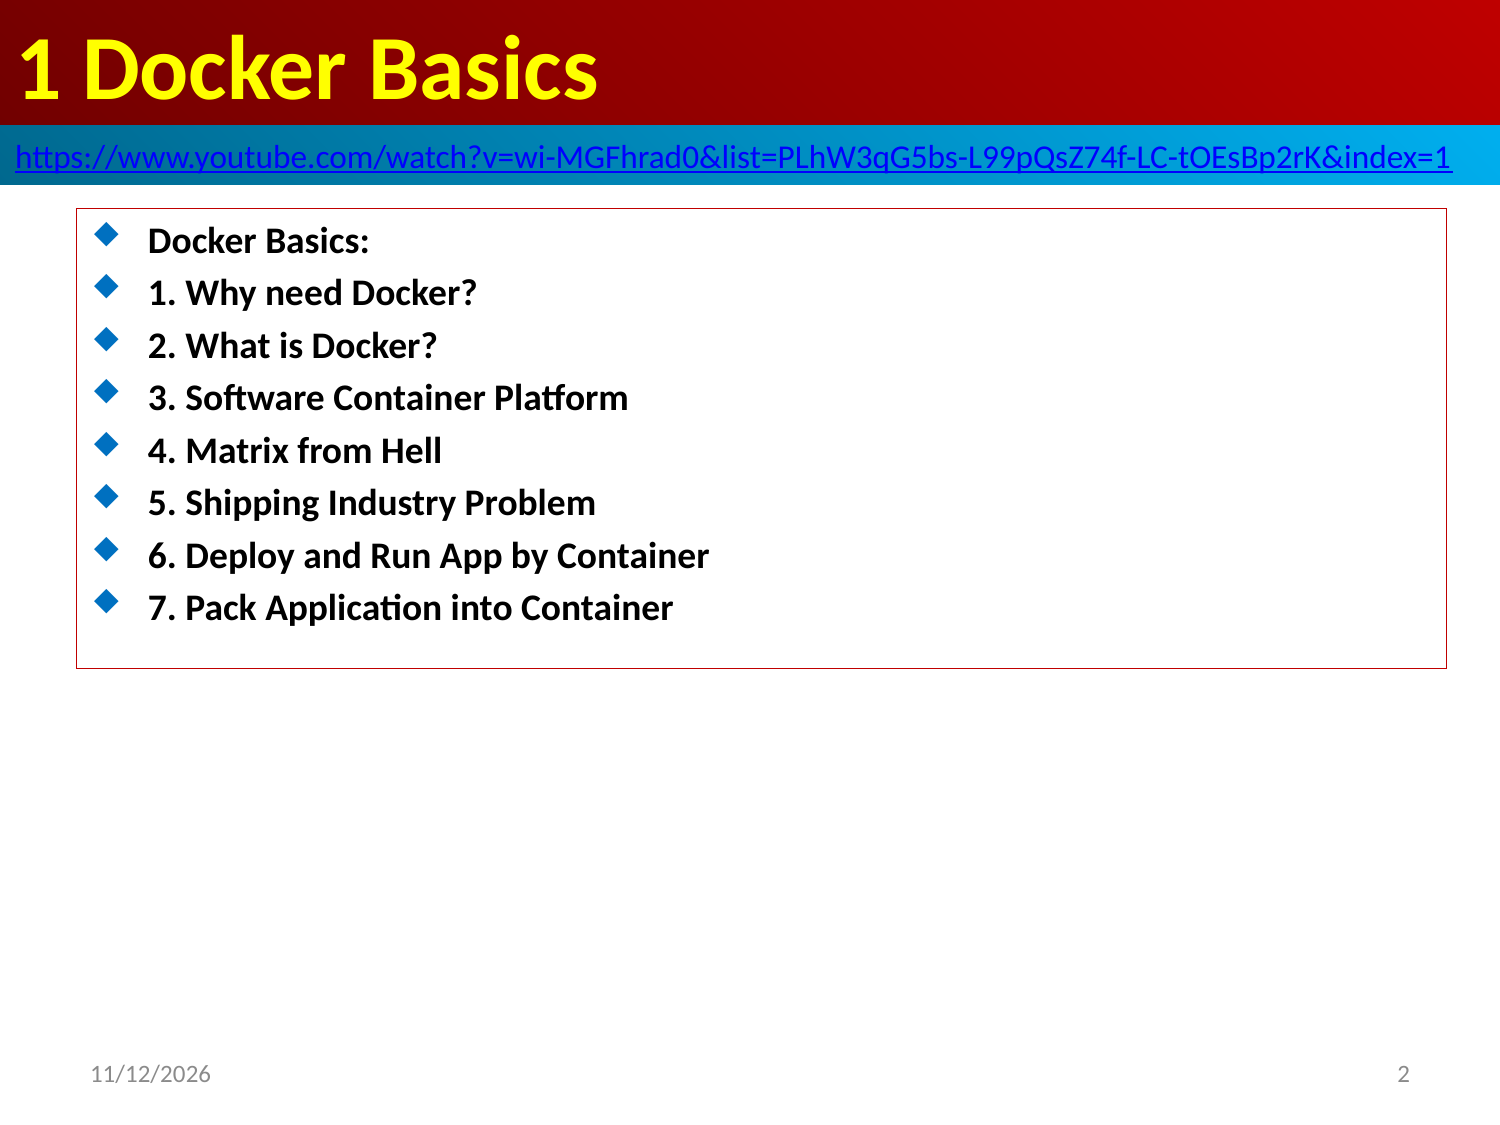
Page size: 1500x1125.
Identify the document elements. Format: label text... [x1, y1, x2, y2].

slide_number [75, 1042, 425, 1103]
subtitle Docker Basics: 1. Why need Docker? 2. What is Docker? 3. Software Container Platform 4. Matrix from Hell 5. Shipping Industry Problem 6. Deploy and Run App by Container 7. Pack Application into Container [76, 208, 1447, 669]
slide_number 2 [1074, 1042, 1425, 1103]
text_box https://www.youtube.com/watch?v=wi-MGFhrad0&list=PLhW3qG5bs-L99pQsZ74f-LC-tOEsBp2rK&index=1 [0, 125, 1500, 185]
title 1 Docker Basics [0, 0, 1500, 125]
